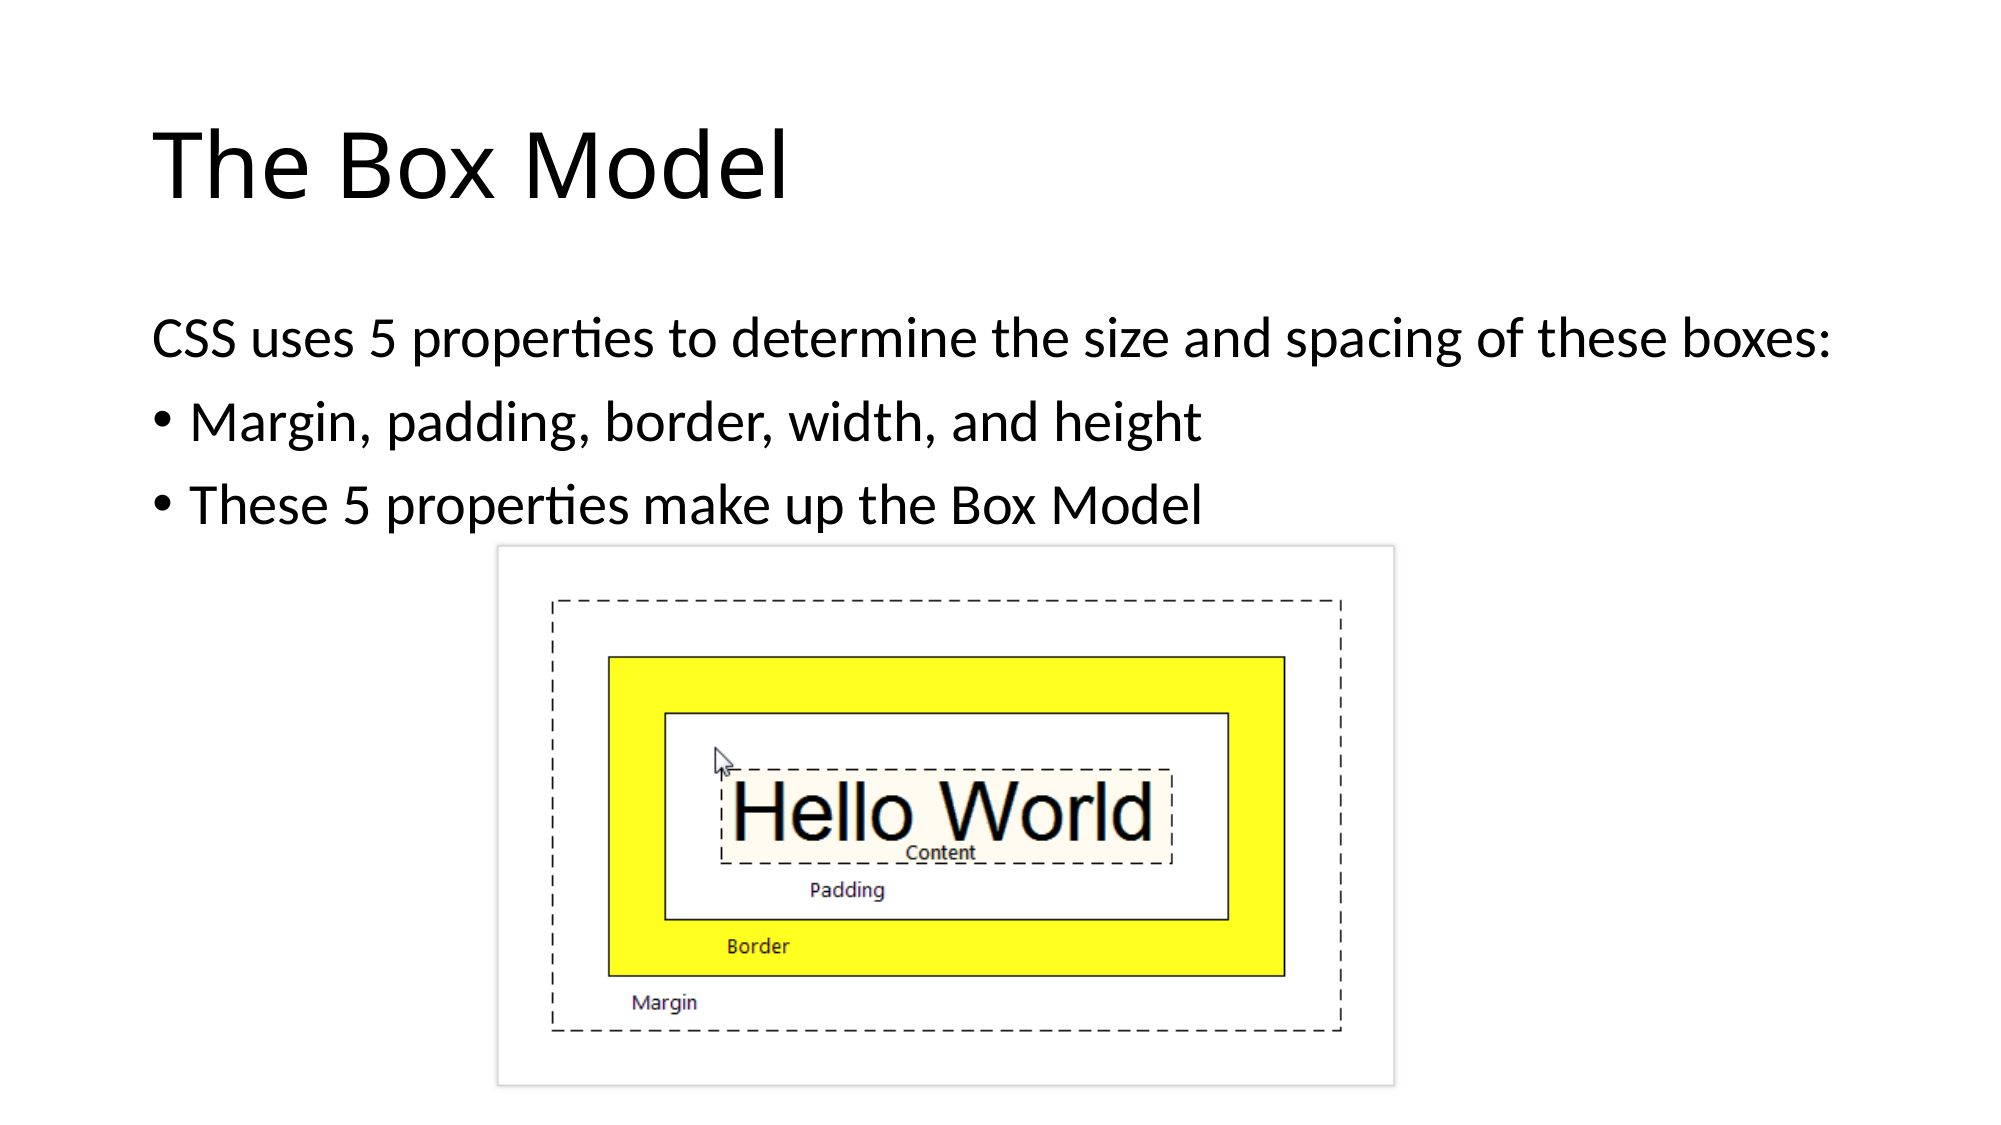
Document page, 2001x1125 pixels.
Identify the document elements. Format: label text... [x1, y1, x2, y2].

list CSS uses 5 properties to determine the size and spacing of these boxes: Margin, padding, border, width, and height These 5 properties make up the Box Model [137, 299, 1863, 1014]
picture [488, 533, 1406, 1099]
title The Box Model [137, 59, 1863, 278]
